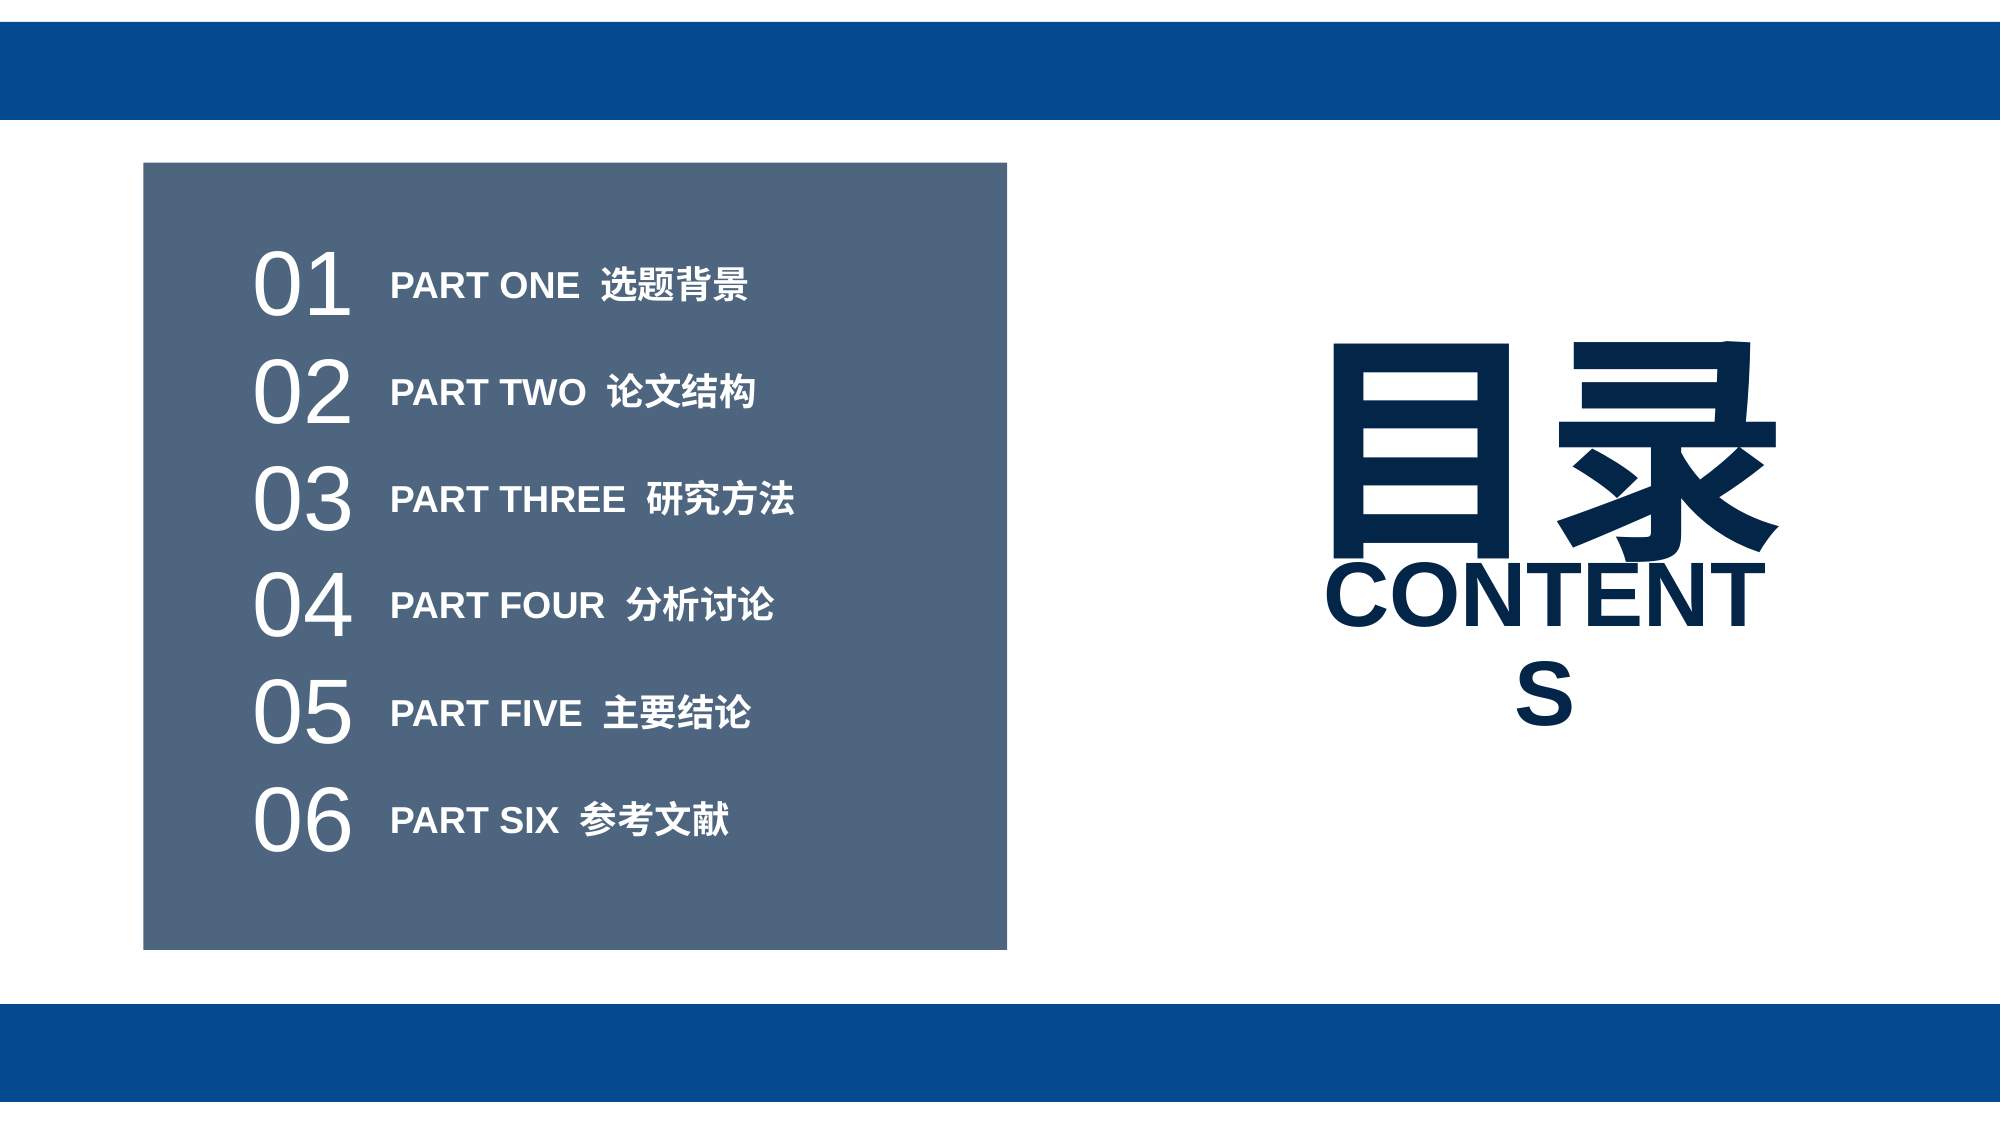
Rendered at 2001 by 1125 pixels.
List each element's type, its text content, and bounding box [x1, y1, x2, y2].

list PART FOUR 分析讨论 [375, 569, 906, 643]
list 04 [237, 552, 375, 660]
list 05 [237, 660, 375, 768]
list PART ONE 选题背景 [375, 249, 906, 323]
list 目录 [1280, 322, 1810, 598]
list 01 [237, 232, 375, 340]
list PART THREE 研究方法 [375, 463, 906, 537]
list CONTENTS [1280, 598, 1810, 694]
list PART TWO 论文结构 [375, 357, 906, 431]
list 02 [237, 340, 375, 447]
list 03 [237, 447, 375, 552]
list PART SIX 参考文献 [375, 785, 906, 859]
list PART FIVE 主要结论 [375, 677, 906, 751]
list 06 [237, 768, 375, 876]
